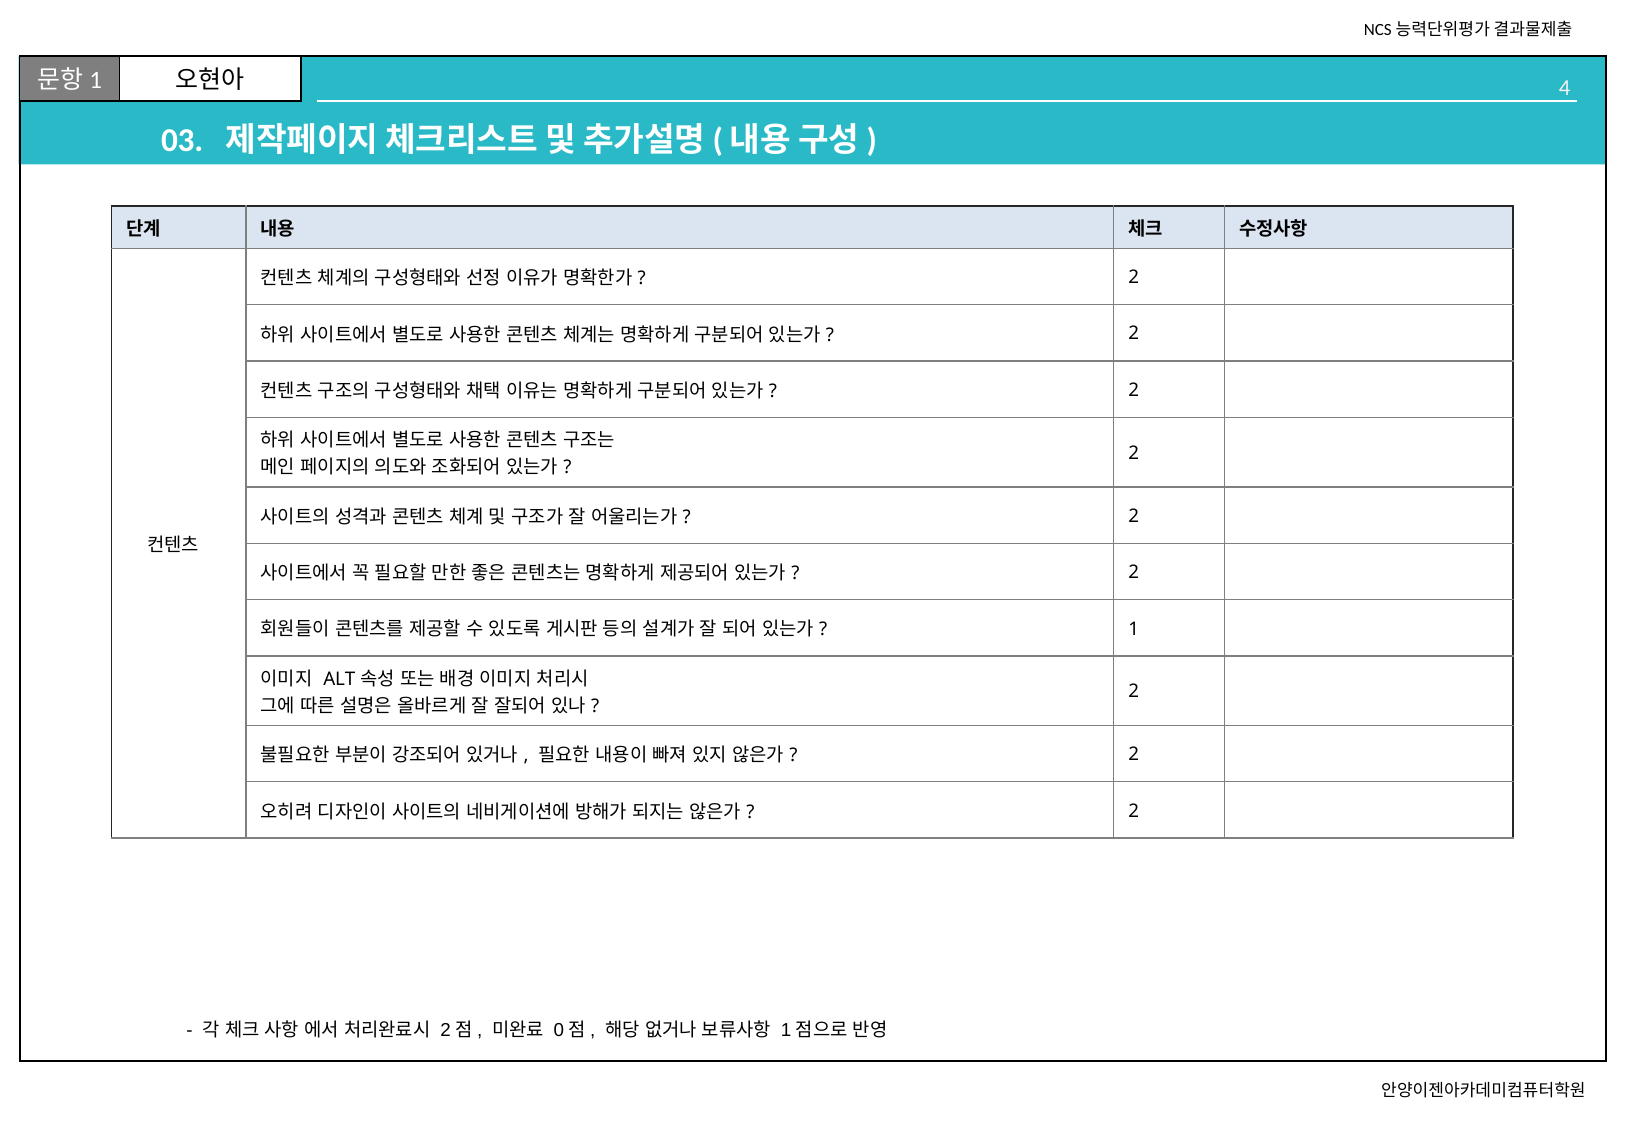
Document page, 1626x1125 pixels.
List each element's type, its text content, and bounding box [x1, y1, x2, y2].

table_cell [1225, 657, 1512, 725]
table_cell 사이트의 성격과 콘텐츠 체계 및 구조가 잘 어울리는가? [247, 488, 1113, 543]
table_cell 2 [1114, 488, 1224, 543]
table_cell [1225, 726, 1512, 781]
table_cell [1225, 418, 1512, 486]
table_cell [1225, 782, 1512, 837]
table_header 수정사항 [1225, 207, 1512, 248]
table_cell 컨텐츠 [112, 249, 245, 837]
table_cell 회원들이 콘텐츠를 제공할 수 있도록 게시판 등의 설계가 잘 되어 있는가? [247, 600, 1113, 655]
text_box - 각 체크 사항 에서 처리완료시 2점, 미완료 0점, 해당 없거나 보류사항 1점으로 반영 [171, 1010, 1527, 1048]
table_cell 컨텐츠 체계의 구성형태와 선정 이유가 명확한가? [247, 249, 1113, 304]
table_cell 2 [1114, 362, 1224, 417]
table_cell 2 [1114, 544, 1224, 599]
table_cell [1225, 544, 1512, 599]
table_cell [1225, 249, 1512, 304]
table_cell 이미지 ALT속성 또는 배경 이미지 처리시 그에 따른 설명은 올바르게 잘 잘되어 있나? [247, 657, 1113, 725]
table_cell 1 [1114, 600, 1224, 655]
table_cell [1225, 600, 1512, 655]
table_cell 2 [1114, 418, 1224, 486]
table_cell [1225, 305, 1512, 360]
table_cell [1225, 362, 1512, 417]
table_cell 하위 사이트에서 별도로 사용한 콘텐츠 구조는 메인 페이지의 의도와 조화되어 있는가? [247, 418, 1113, 486]
table_cell 2 [1114, 726, 1224, 781]
table_cell 컨텐츠 구조의 구성형태와 채택 이유는 명확하게 구분되어 있는가? [247, 362, 1113, 417]
table_header 단계 [112, 207, 245, 248]
table_cell 하위 사이트에서 별도로 사용한 콘텐츠 체계는 명확하게 구분되어 있는가? [247, 305, 1113, 360]
table_cell 2 [1114, 657, 1224, 725]
table_cell 2 [1114, 305, 1224, 360]
title 03. 제작페이지 체크리스트 및 추가설명(내용 구성) [146, 114, 1460, 166]
table_header 내용 [247, 207, 1113, 248]
table_cell 불필요한 부분이 강조되어 있거나, 필요한 내용이 빠져 있지 않은가? [247, 726, 1113, 781]
table_cell 오히려 디자인이 사이트의 네비게이션에 방해가 되지는 않은가? [247, 782, 1113, 837]
table_cell [1225, 488, 1512, 543]
table_cell 2 [1114, 782, 1224, 837]
table_cell 사이트에서 꼭 필요할 만한 좋은 콘텐츠는 명확하게 제공되어 있는가? [247, 544, 1113, 599]
table_cell 2 [1114, 249, 1224, 304]
table_header 체크 [1114, 207, 1224, 248]
